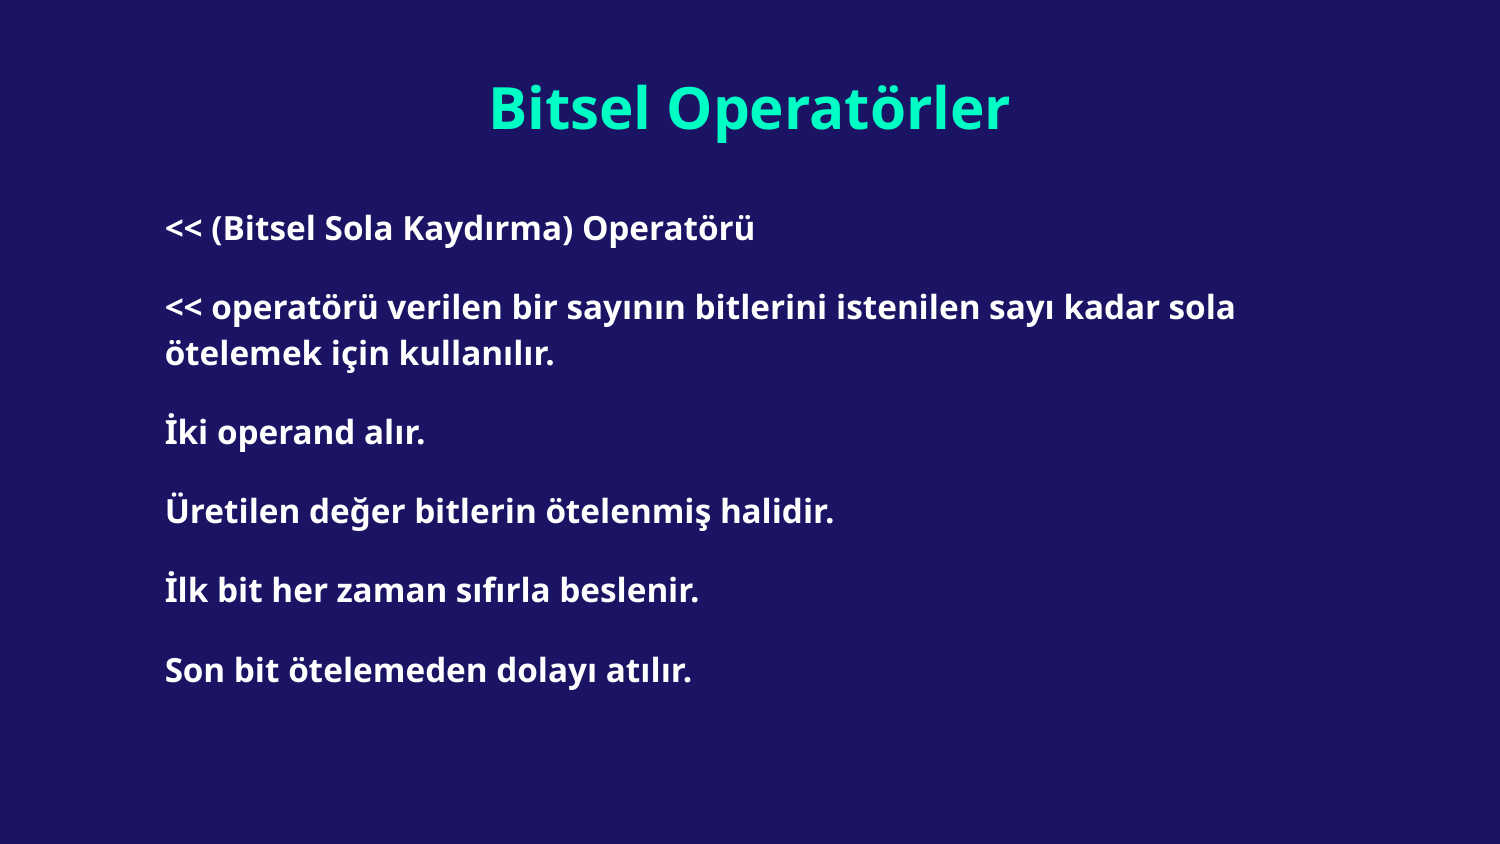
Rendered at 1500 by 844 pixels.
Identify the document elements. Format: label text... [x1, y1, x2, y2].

text_box << (Bitsel Sola Kaydırma) Operatörü << operatörü verilen bir sayının bitlerini istenilen sayı kadar sola ötelemek için kullanılır. İki operand alır. Üretilen değer bitlerin ötelenmiş halidir. İlk bit her zaman sıfırla beslenir. Son bit ötelemeden dolayı atılır. [123, 186, 1390, 681]
title Bitsel Operatörler [0, 56, 1500, 166]
